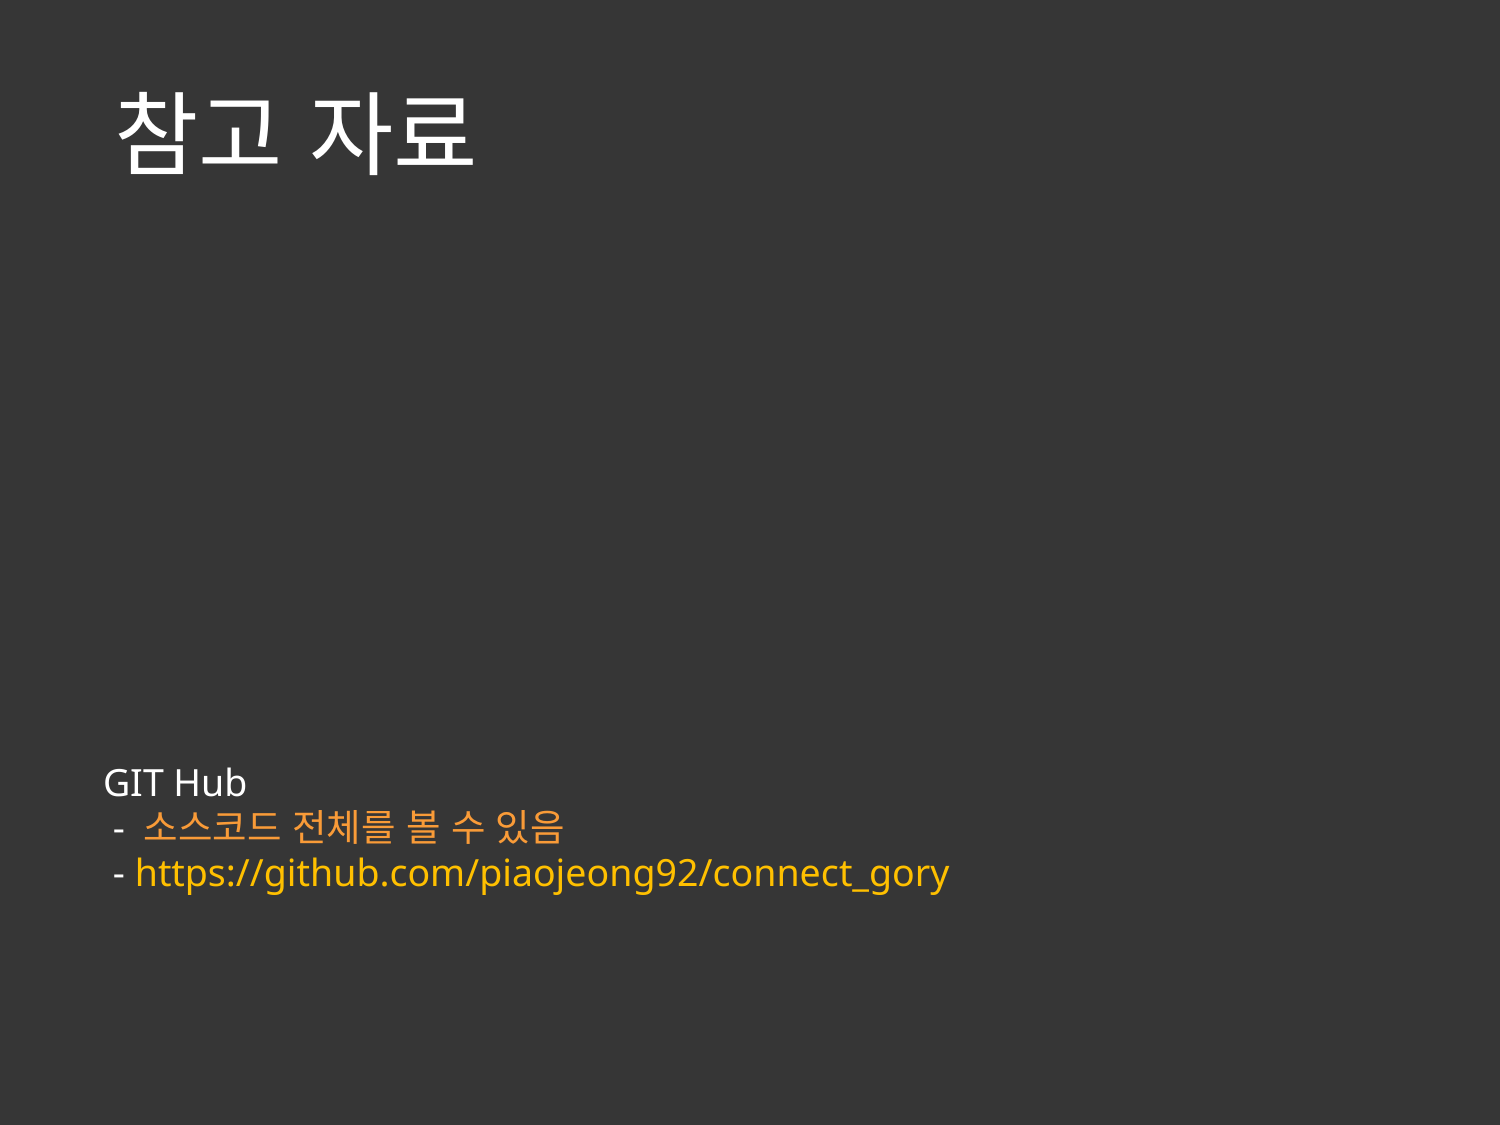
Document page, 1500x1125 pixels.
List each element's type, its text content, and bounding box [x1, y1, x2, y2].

text_box 참고 자료 [99, 69, 573, 220]
text_box GIT Hub - 소스코드 전체를 볼 수 있음 - https://github.com/piaojeong92/connect_gory [88, 751, 987, 902]
